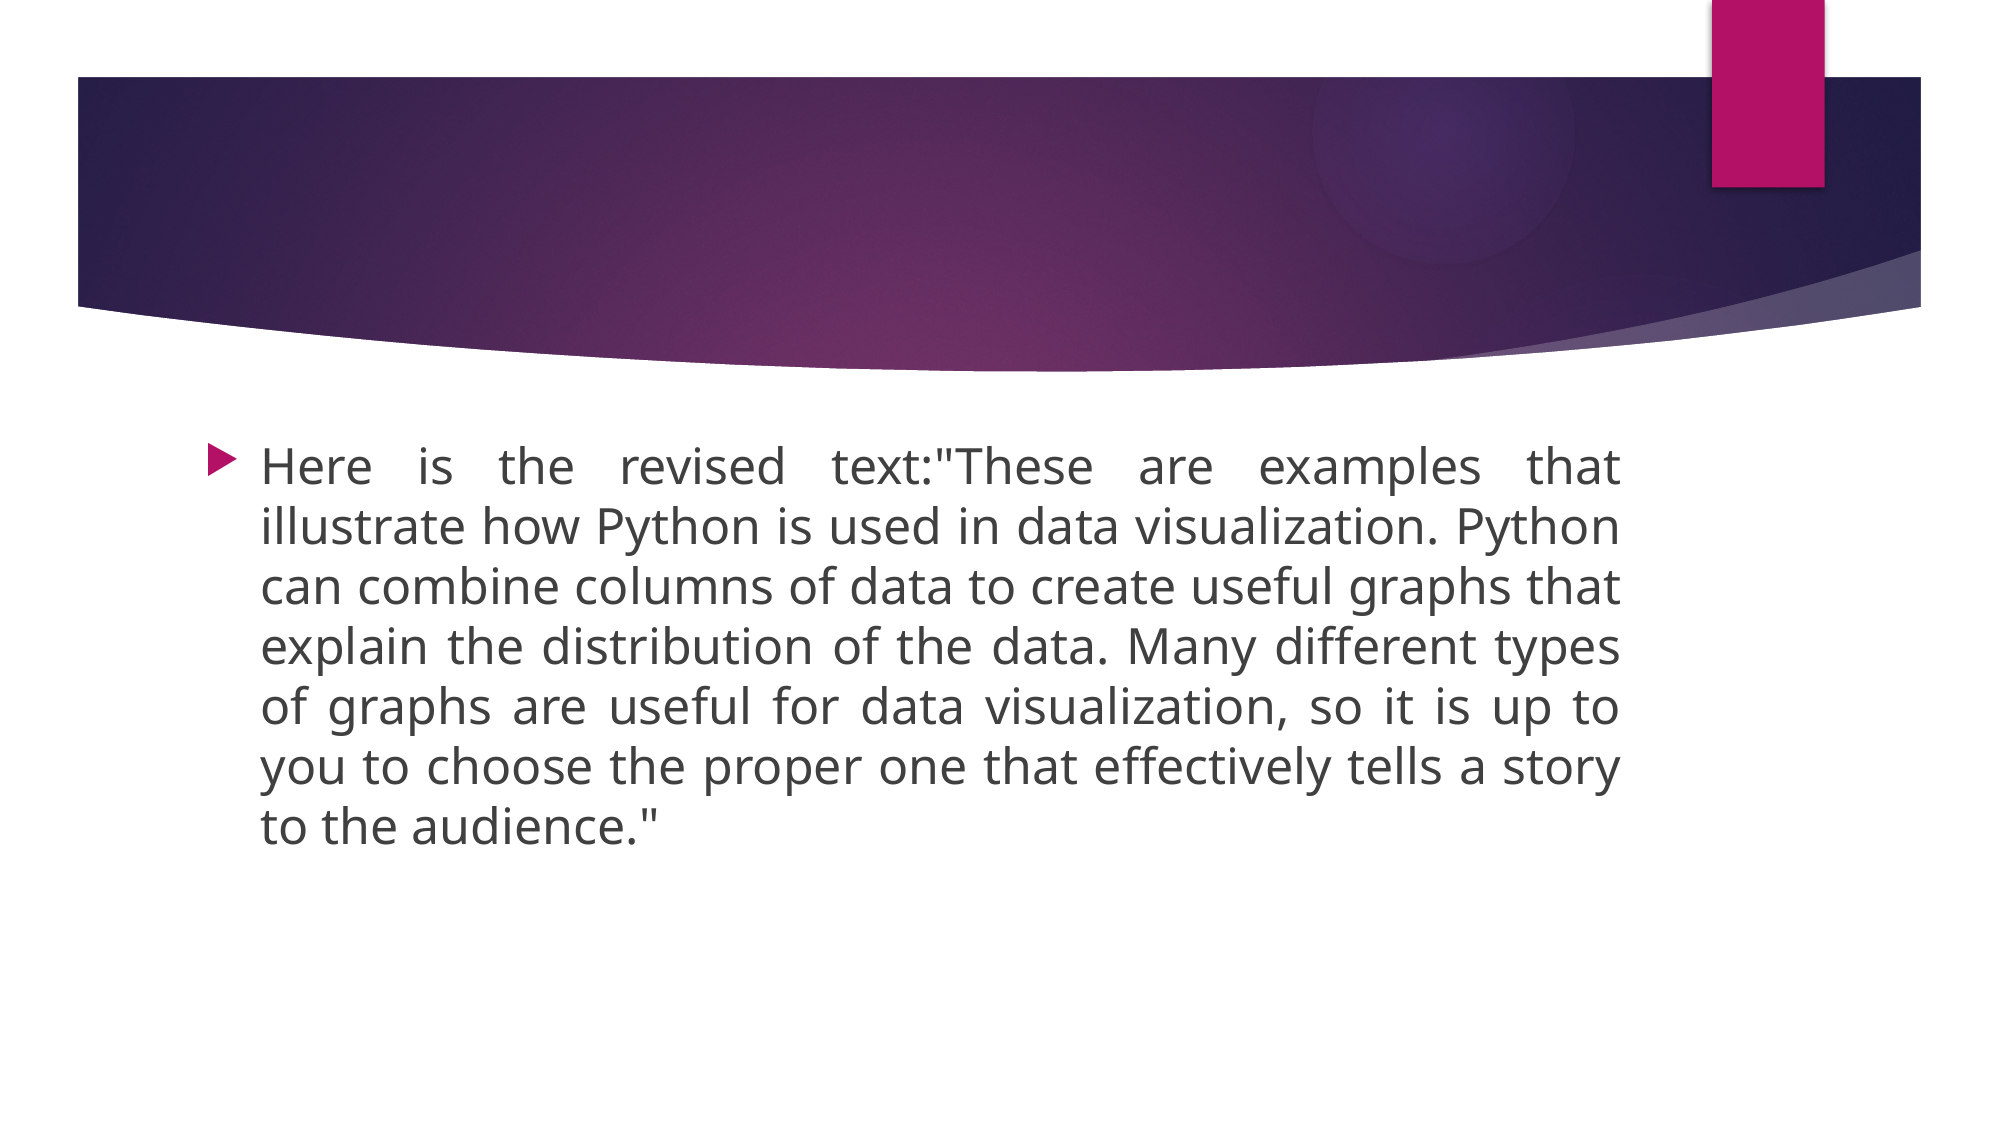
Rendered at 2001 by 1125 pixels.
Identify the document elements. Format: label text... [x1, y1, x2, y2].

list Here is the revised text:"These are examples that illustrate how Python is used in data visualization. Python can combine columns of data to create useful graphs that explain the distribution of the data. Many different types of graphs are useful for data visualization, so it is up to you to choose the proper one that effectively tells a story to the audience." [189, 427, 1638, 988]
